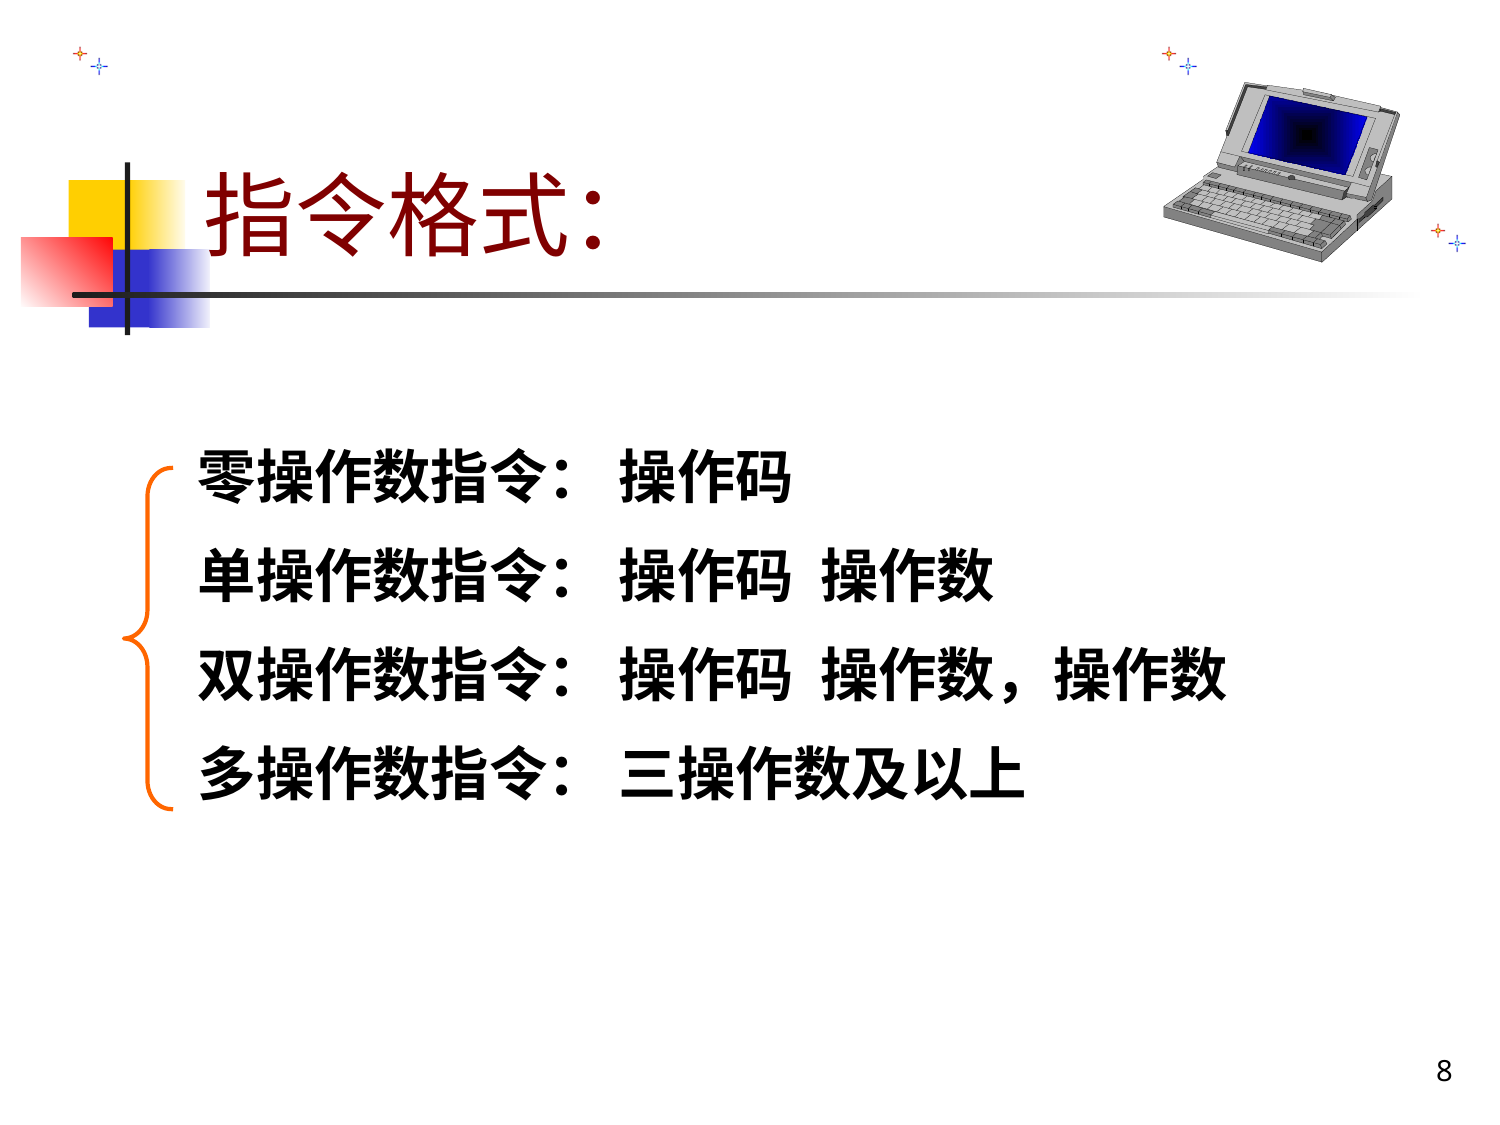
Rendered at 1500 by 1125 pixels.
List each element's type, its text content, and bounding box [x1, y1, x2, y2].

list [112, 262, 1388, 1013]
picture [62, 42, 113, 93]
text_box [1163, 81, 1401, 263]
text_box [123, 467, 172, 810]
slide_number 8 [1154, 1023, 1468, 1100]
text_box 零操作数指令： 操作码 单操作数指令： 操作码 操作数 双操作数指令： 操作码 操作数，操作数 多操作数指令： 三操作数及以上 [183, 432, 1421, 815]
title 指令格式： [188, 34, 1468, 276]
